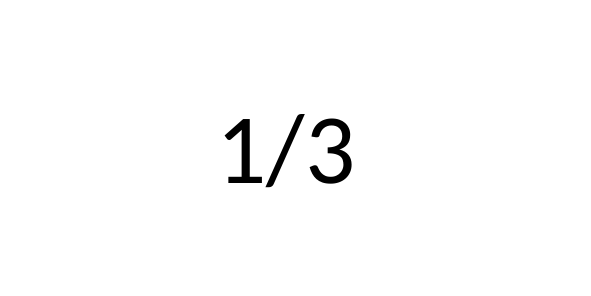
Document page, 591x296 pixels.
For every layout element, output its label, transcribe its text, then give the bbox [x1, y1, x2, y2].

text_box 1/3 [201, 76, 371, 211]
